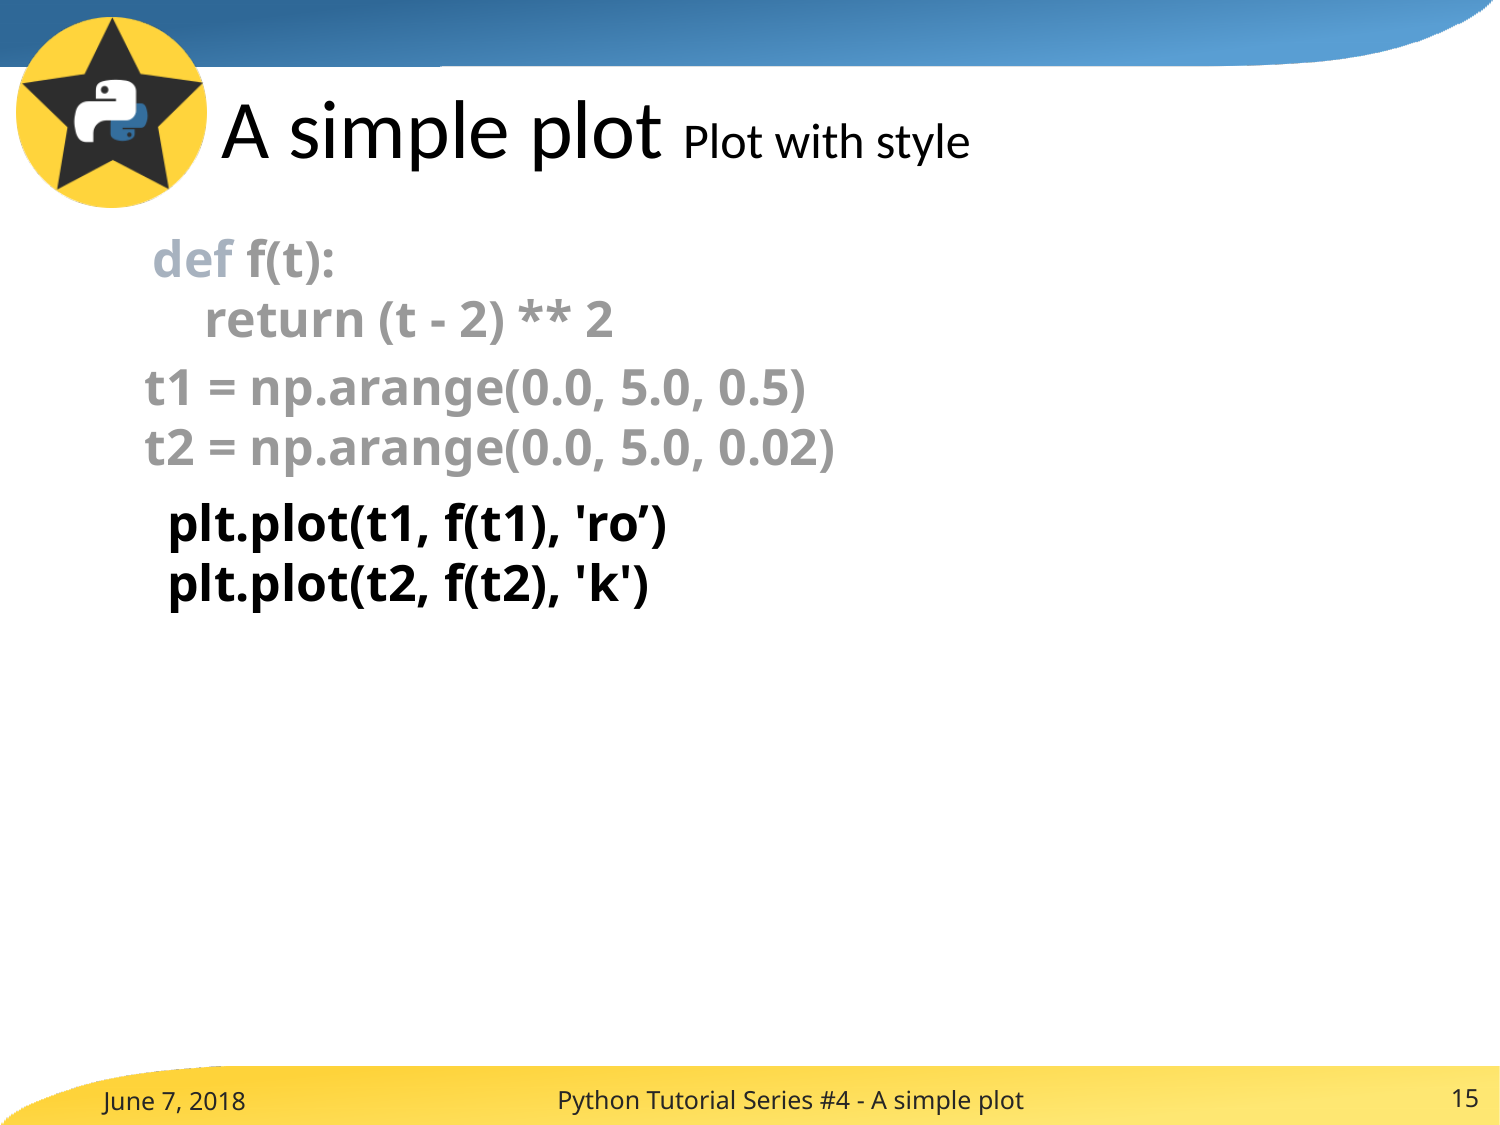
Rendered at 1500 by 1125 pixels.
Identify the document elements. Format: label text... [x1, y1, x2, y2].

title A simple plot Plot with style [206, 66, 1425, 185]
footer Python Tutorial Series #4 - A simple plot [206, 1069, 1144, 1125]
picture [0, 0, 1500, 208]
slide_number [88, 1070, 206, 1125]
picture [0, 1066, 1500, 1125]
text_box [0, 218, 1414, 487]
text_box plt.plot(t1, f(t1), 'ro’) plt.plot(t2, f(t2), 'k') [152, 487, 682, 620]
slide_number 15 [1144, 1069, 1495, 1125]
